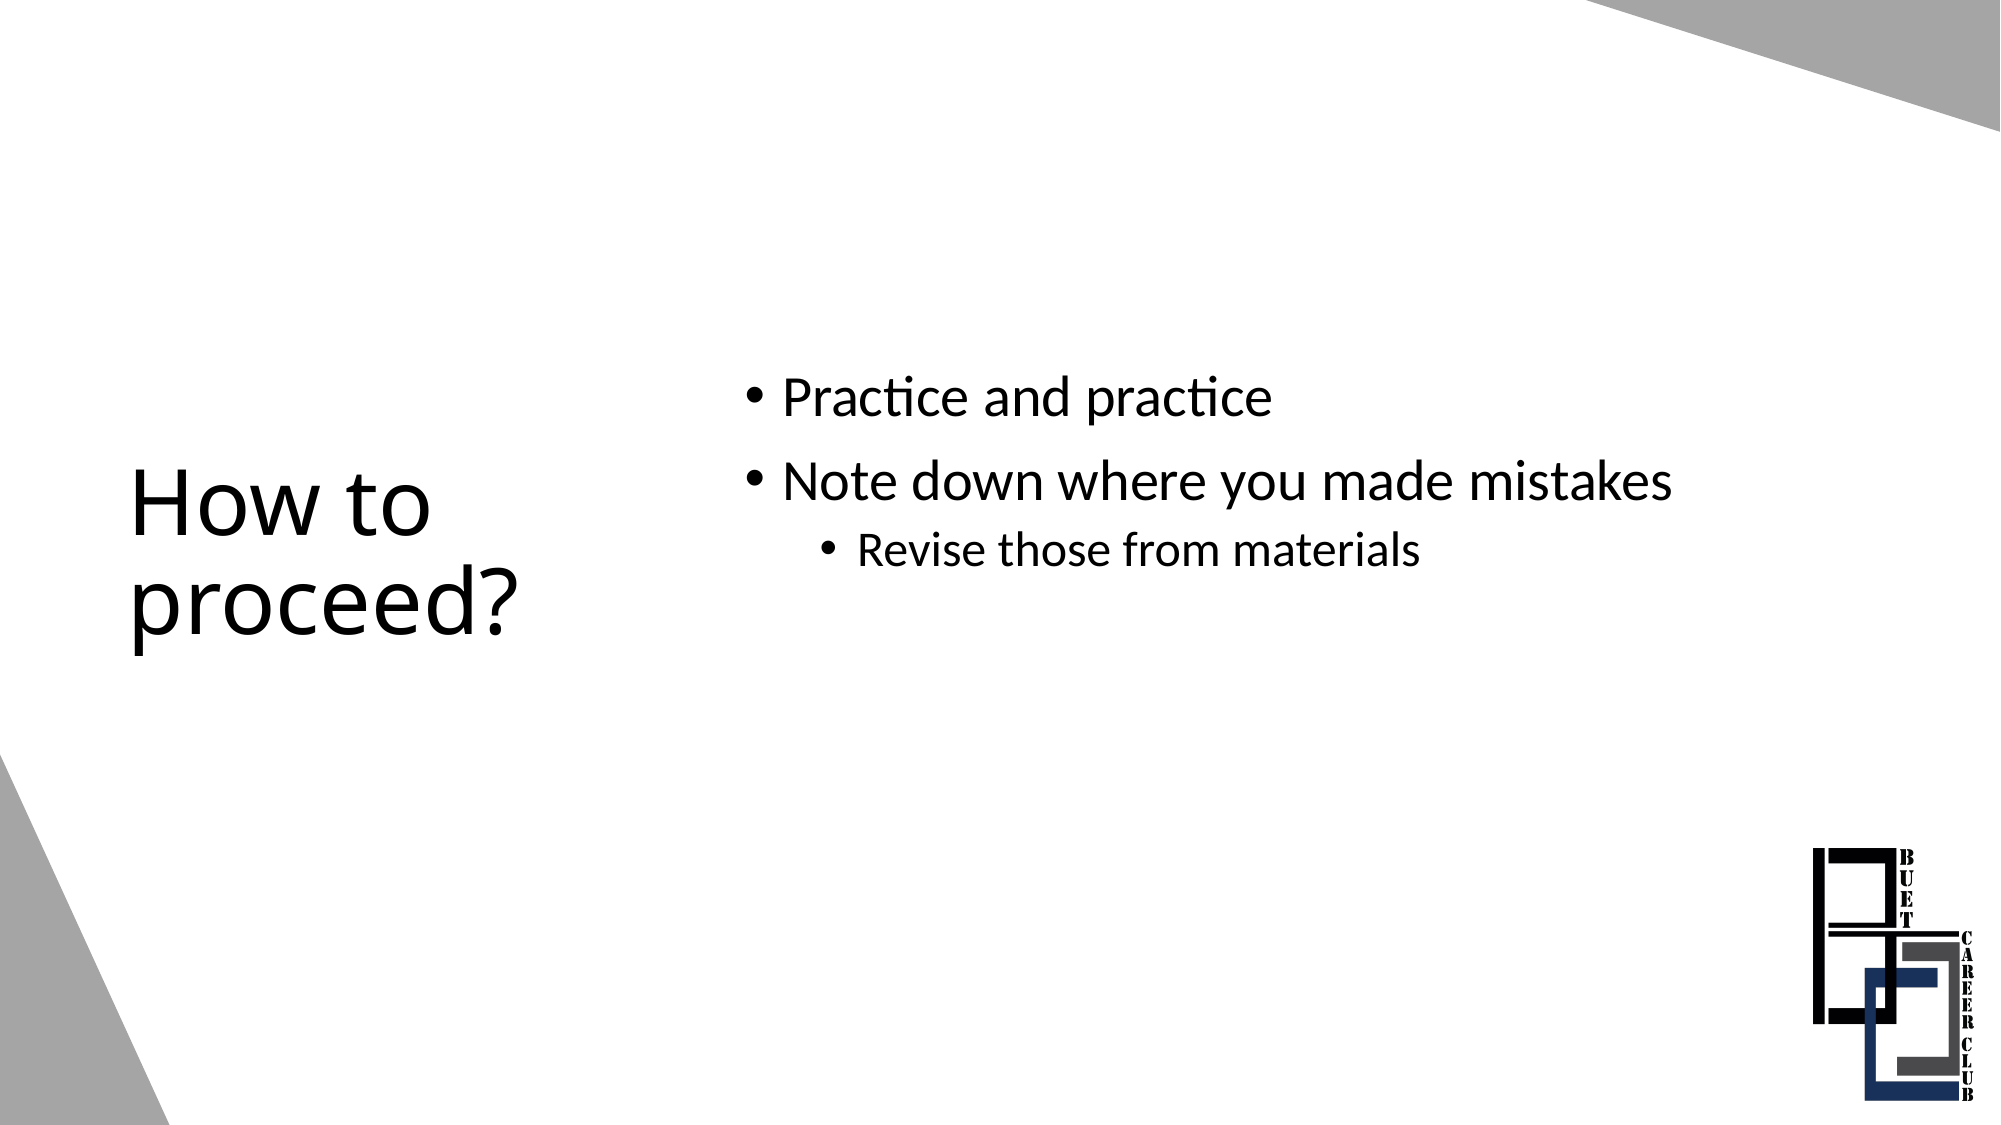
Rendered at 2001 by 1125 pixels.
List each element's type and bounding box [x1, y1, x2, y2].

text_box [0, 0, 2000, 1125]
